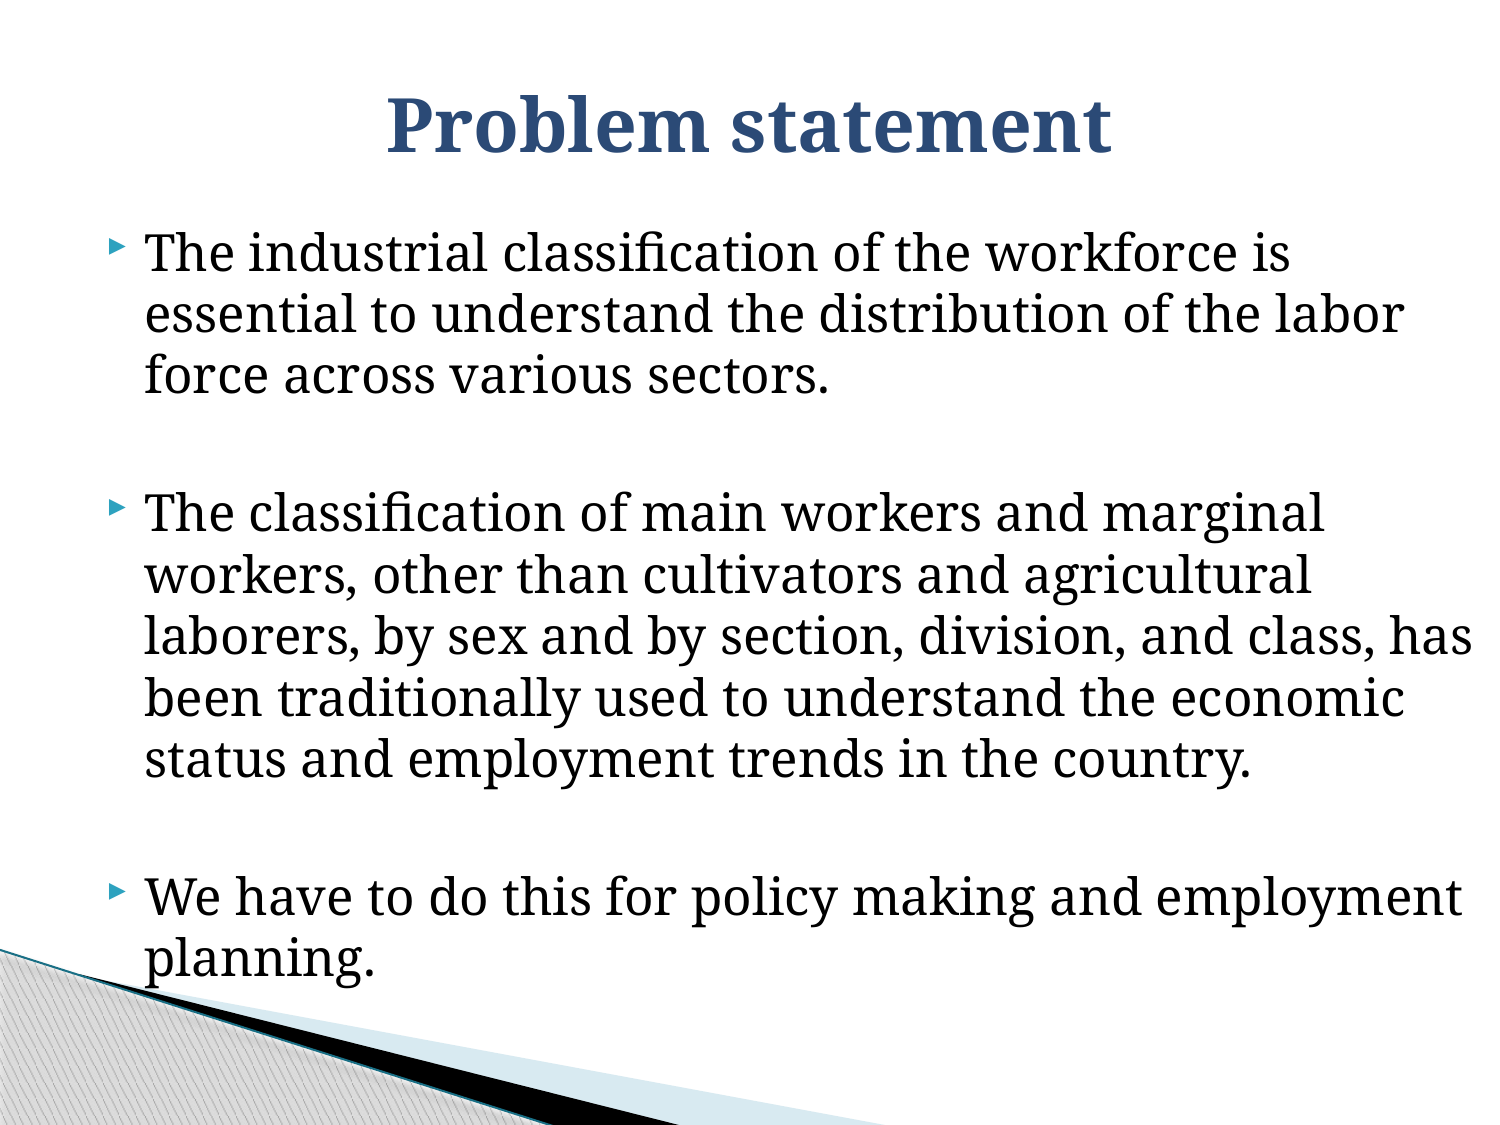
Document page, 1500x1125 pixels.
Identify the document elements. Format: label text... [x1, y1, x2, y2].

list The industrial classification of the workforce is essential to understand the distribution of the labor force across various sectors. The classification of main workers and marginal workers, other than cultivators and agricultural laborers, by sex and by section, division, and class, has been traditionally used to understand the economic status and employment trends in the country. We have to do this for policy making and employment planning. [75, 212, 1500, 1063]
title Problem statement [75, 45, 1425, 200]
